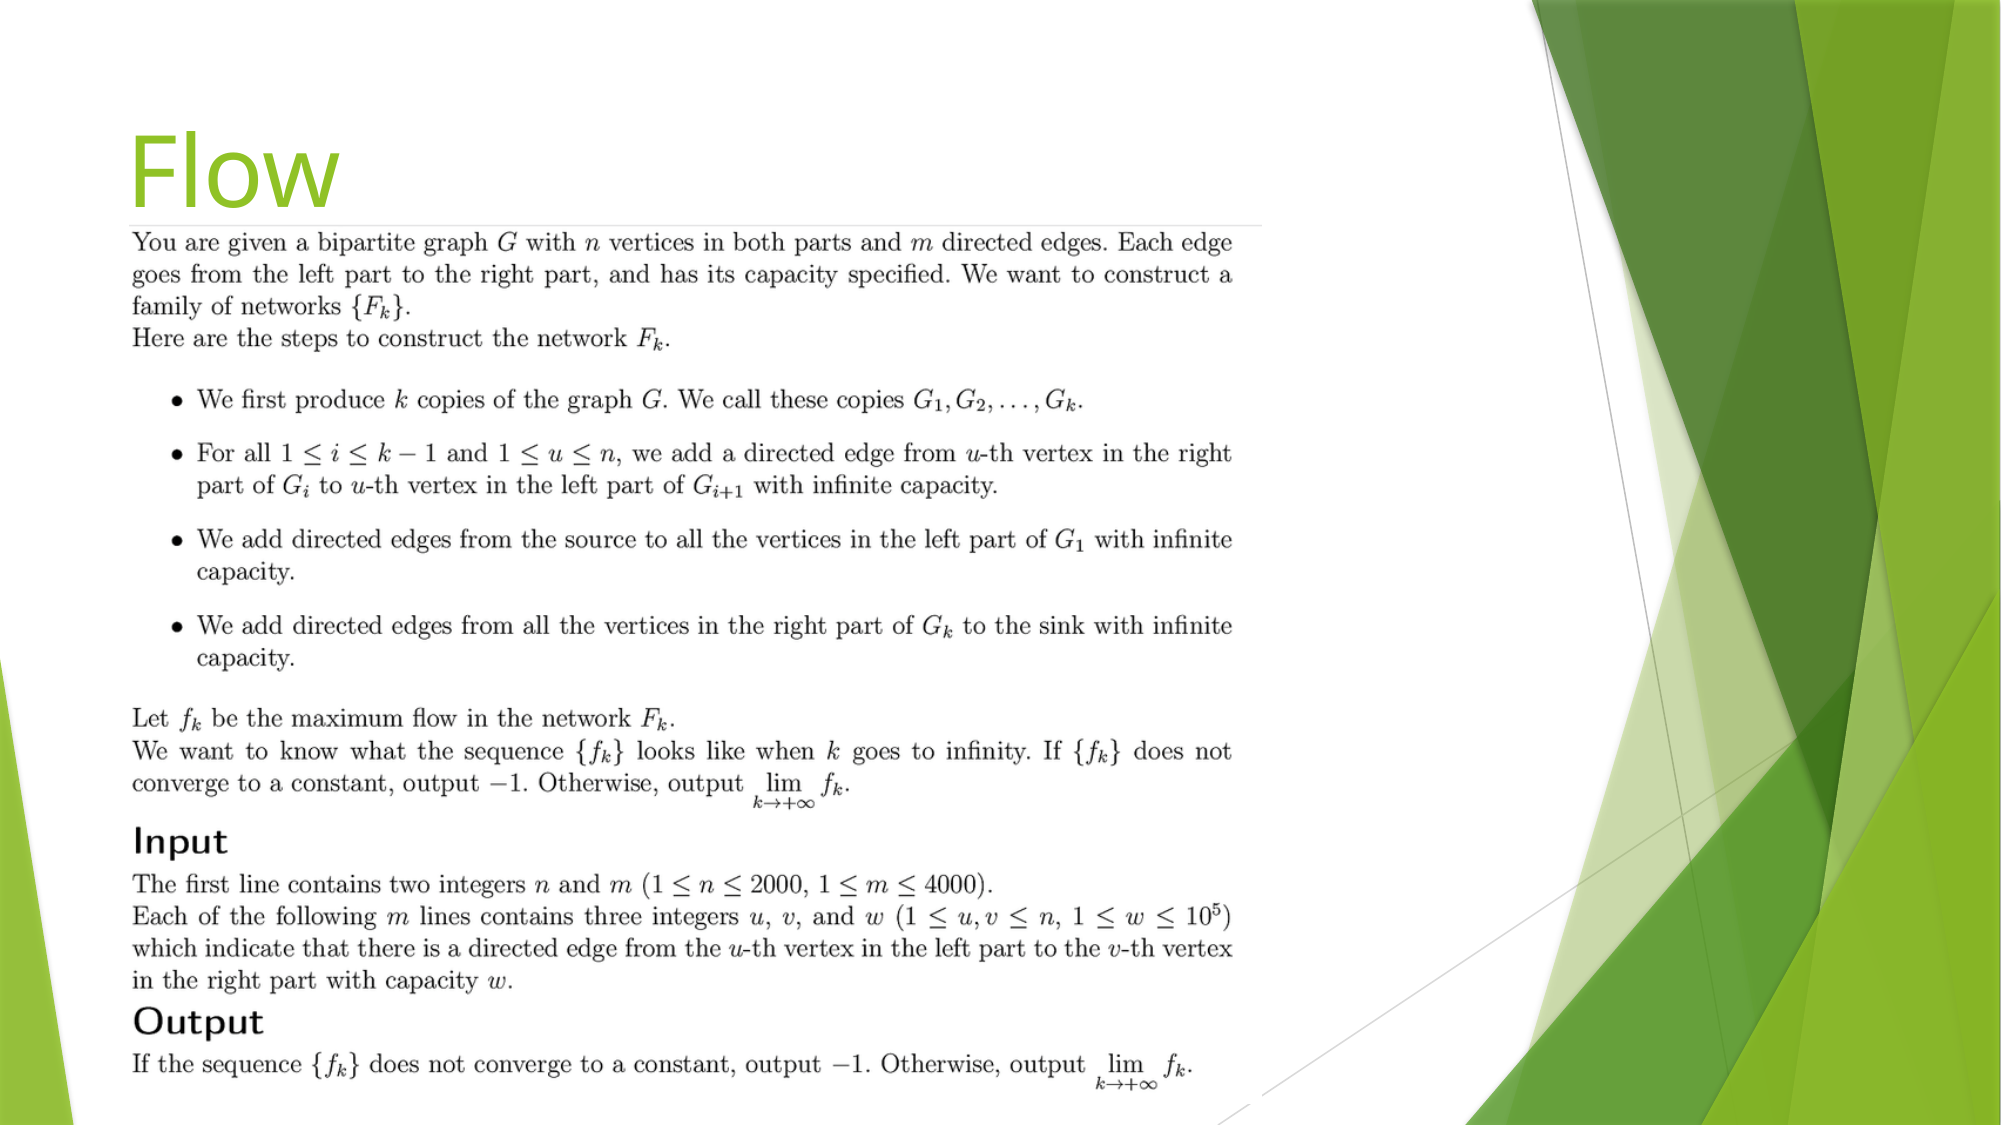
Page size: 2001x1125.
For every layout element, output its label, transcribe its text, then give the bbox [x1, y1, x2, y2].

title Flow [111, 99, 1522, 317]
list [129, 224, 1262, 1104]
